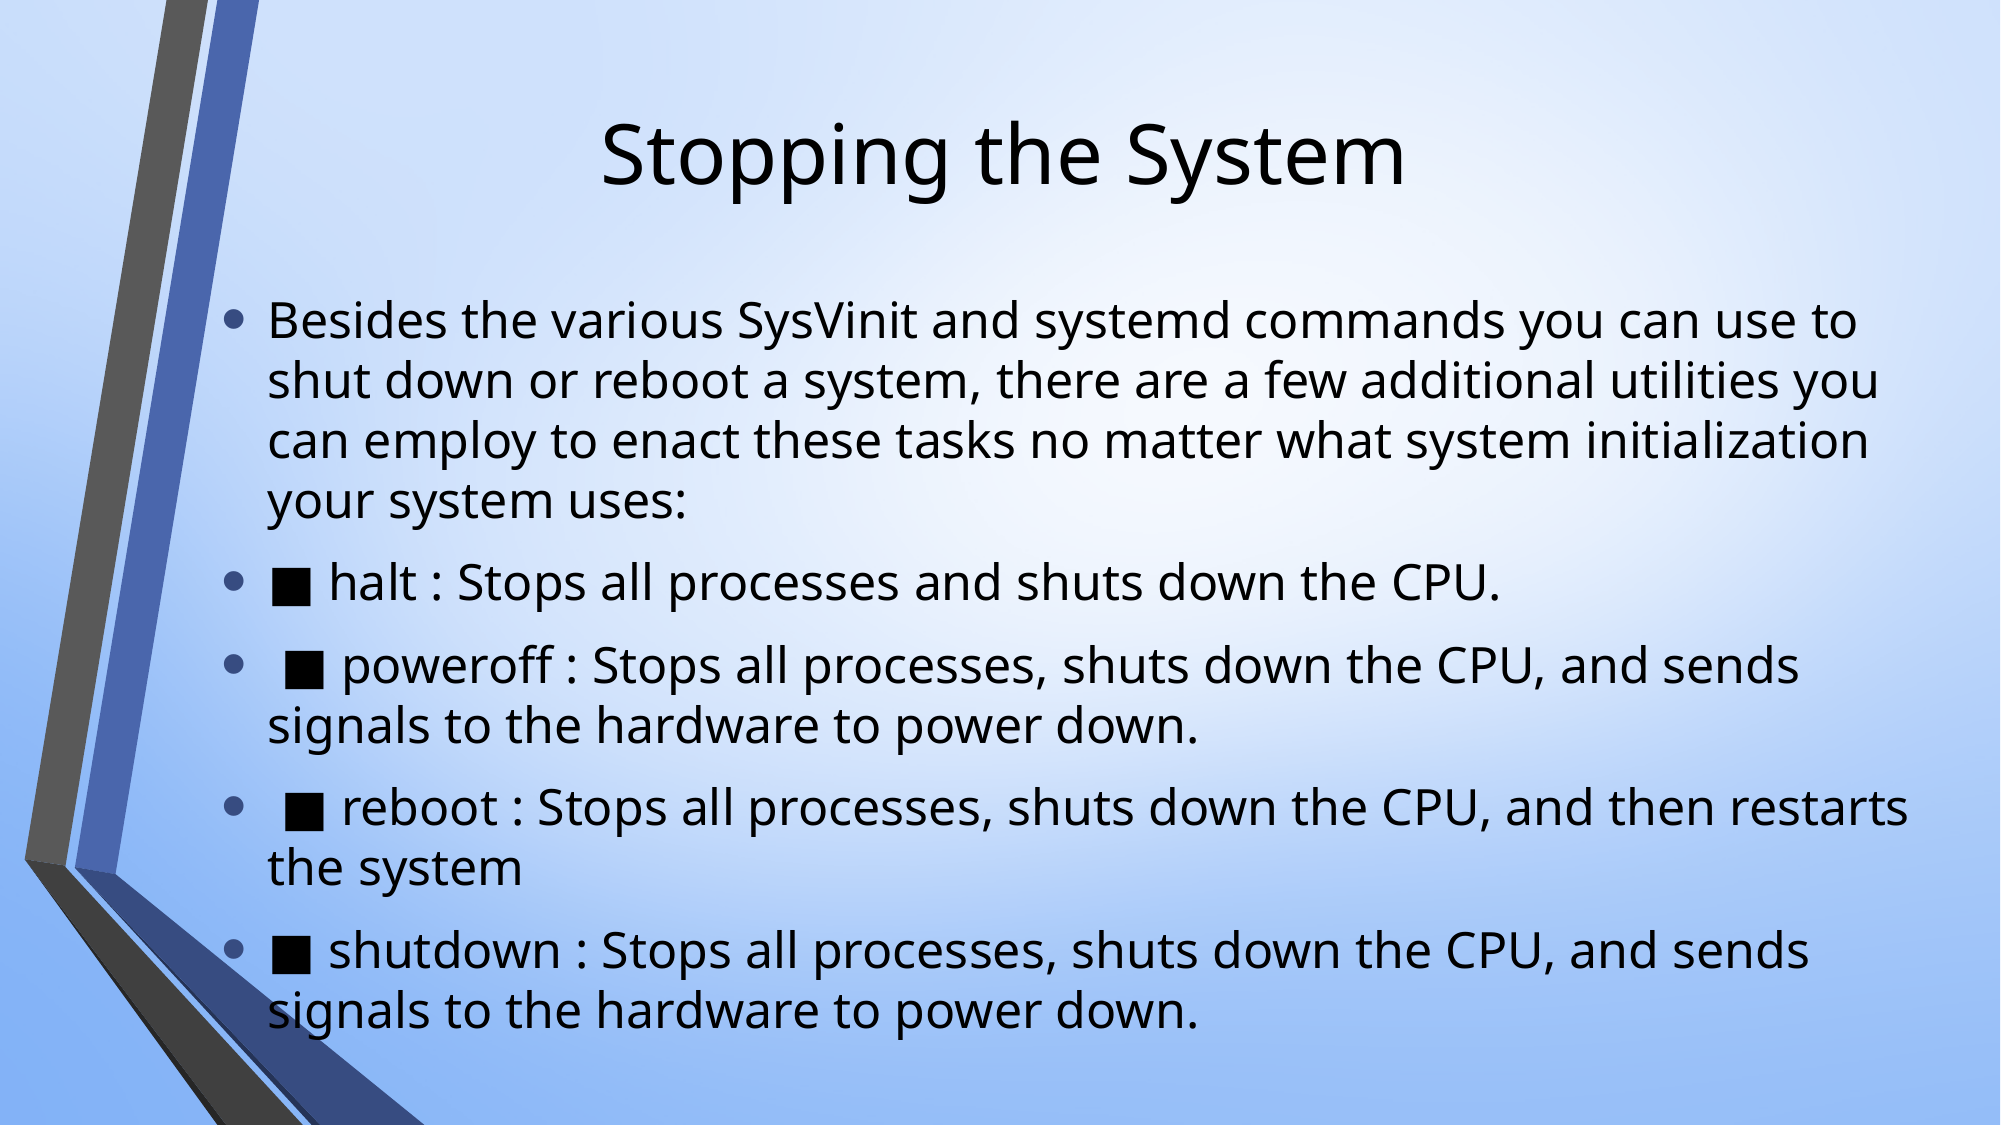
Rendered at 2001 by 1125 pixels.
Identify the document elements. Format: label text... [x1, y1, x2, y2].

list Besides the various SysVinit and systemd commands you can use to shut down or reboot a system, there are a few additional utilities you can employ to enact these tasks no matter what system initialization your system uses: ■ halt : Stops all processes and shuts down the CPU. ■ poweroff : Stops all processes, shuts down the CPU, and sends signals to the hardware to power down. ■ reboot : Stops all processes, shuts down the CPU, and then restarts the system ■ shutdown : Stops all processes, shuts down the CPU, and sends signals to the hardware to power down. [205, 344, 1943, 982]
title Stopping the System [63, 42, 1474, 260]
